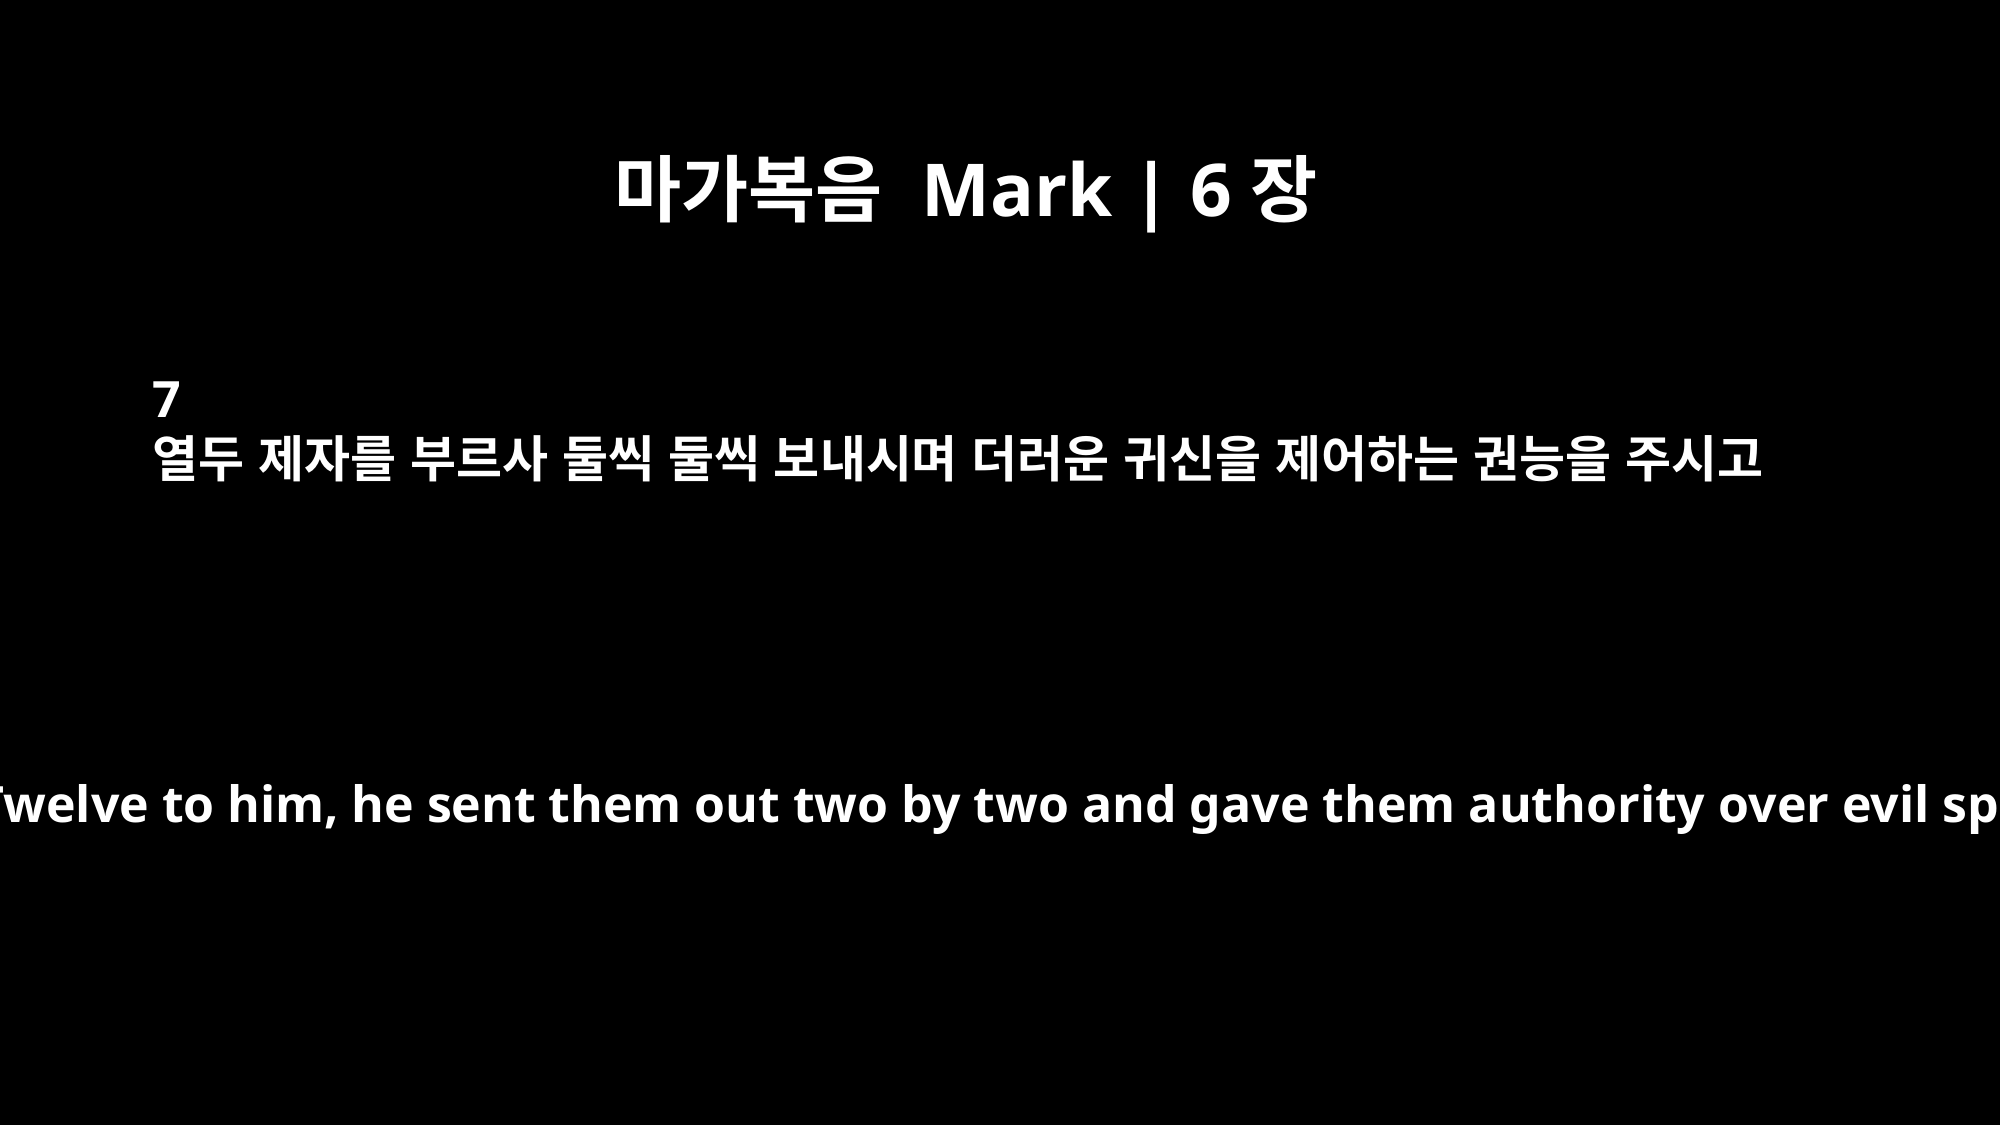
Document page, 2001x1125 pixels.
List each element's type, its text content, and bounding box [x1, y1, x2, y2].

text_box Calling the Twelve to him, he sent them out two by two and gave them authority over evil spirits. [0, 764, 2000, 840]
text_box 마가복음 Mark | 6장 [599, 136, 1333, 239]
text_box 7 열두 제자를 부르사 둘씩 둘씩 보내시며 더러운 귀신을 제어하는 권능을 주시고 [137, 359, 1780, 495]
